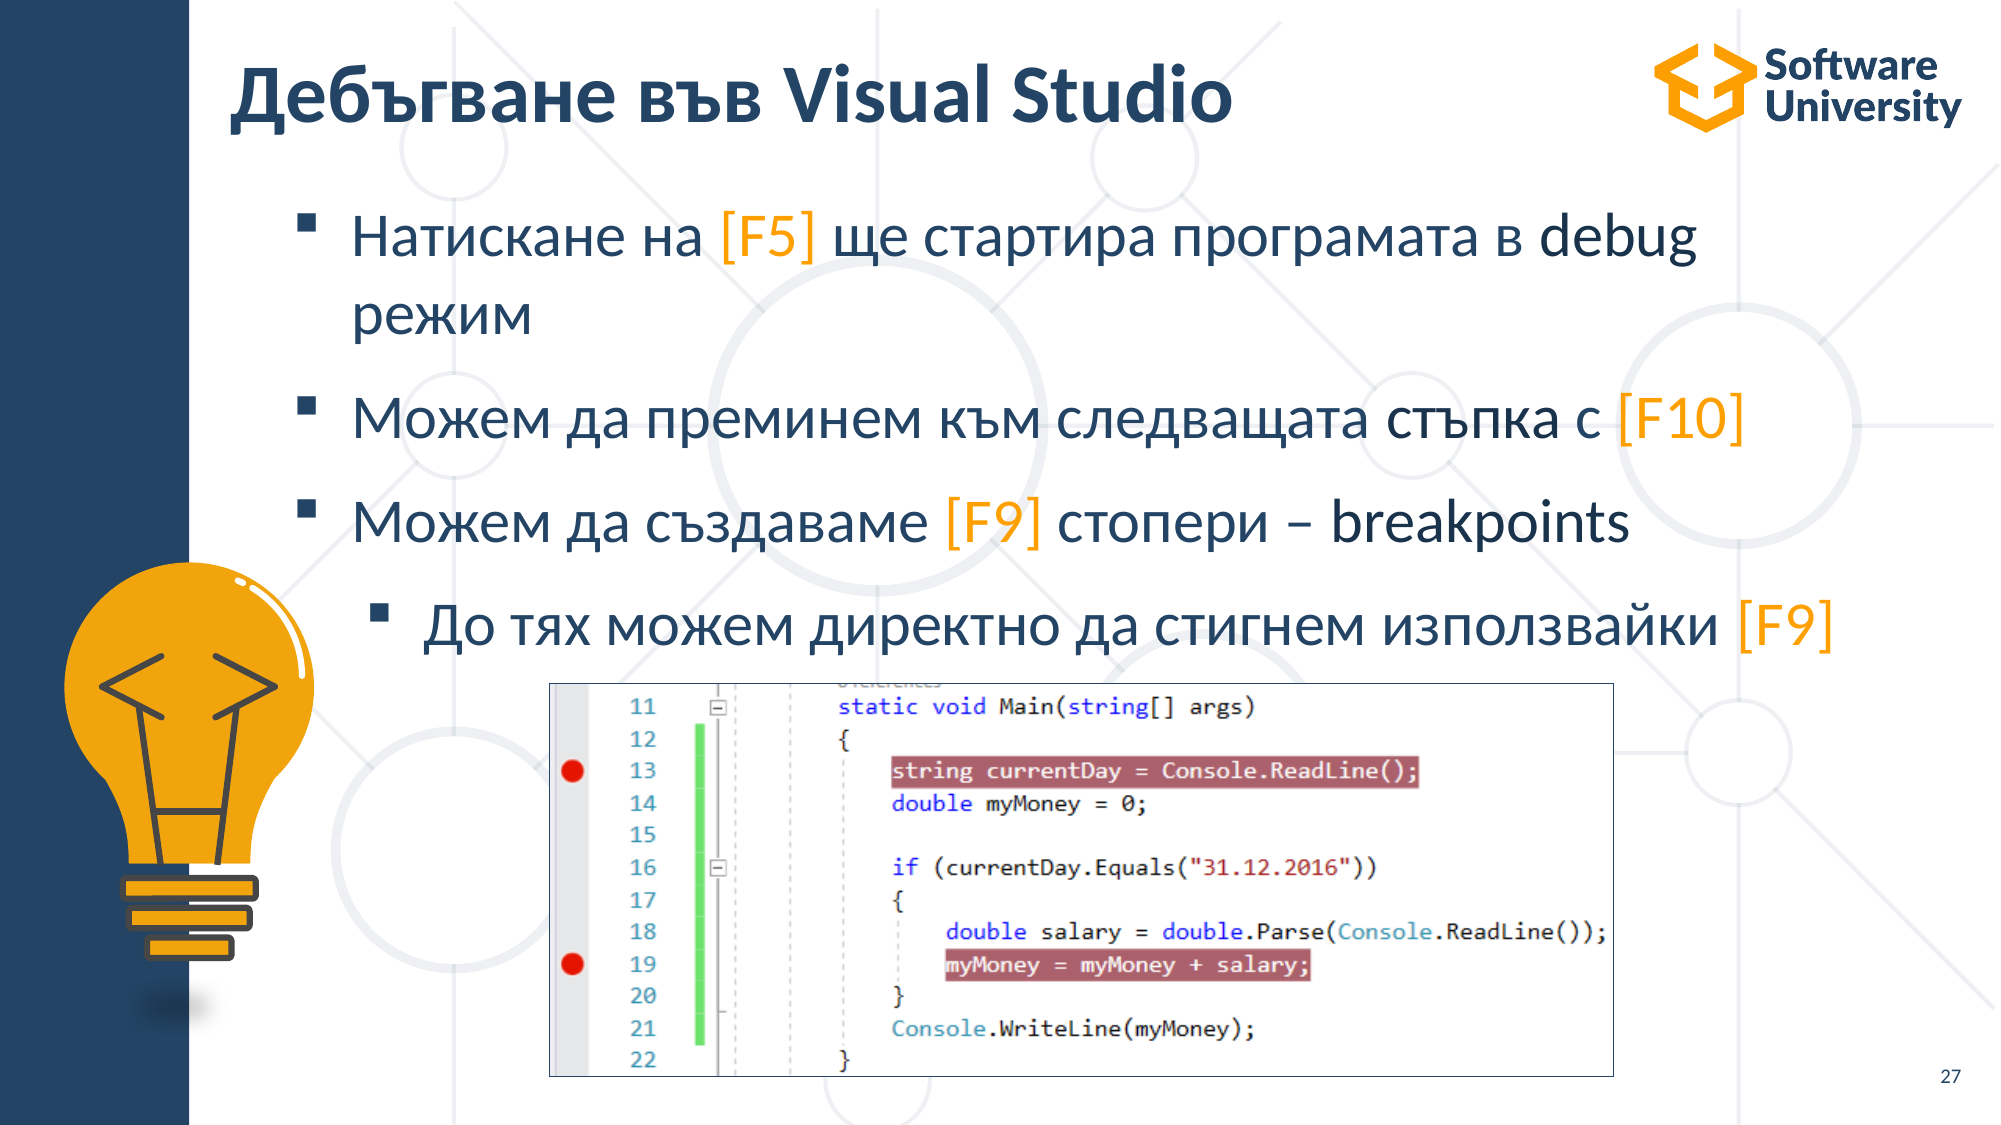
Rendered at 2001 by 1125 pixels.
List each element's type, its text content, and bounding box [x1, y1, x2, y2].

picture [1641, 31, 1973, 145]
picture [549, 682, 1615, 1078]
title Дебъгване във Visual Studio [212, 16, 1628, 162]
list Натискане на [F5] ще стартира програмата в debug режим Можем да преминем към следващата стъпка с [F10] Можем да създаваме [F9] стопери – breakpoints До тях можем директно да стигнем използвайки [F9] [274, 183, 1968, 1094]
slide_number 27 [1896, 1049, 1968, 1101]
